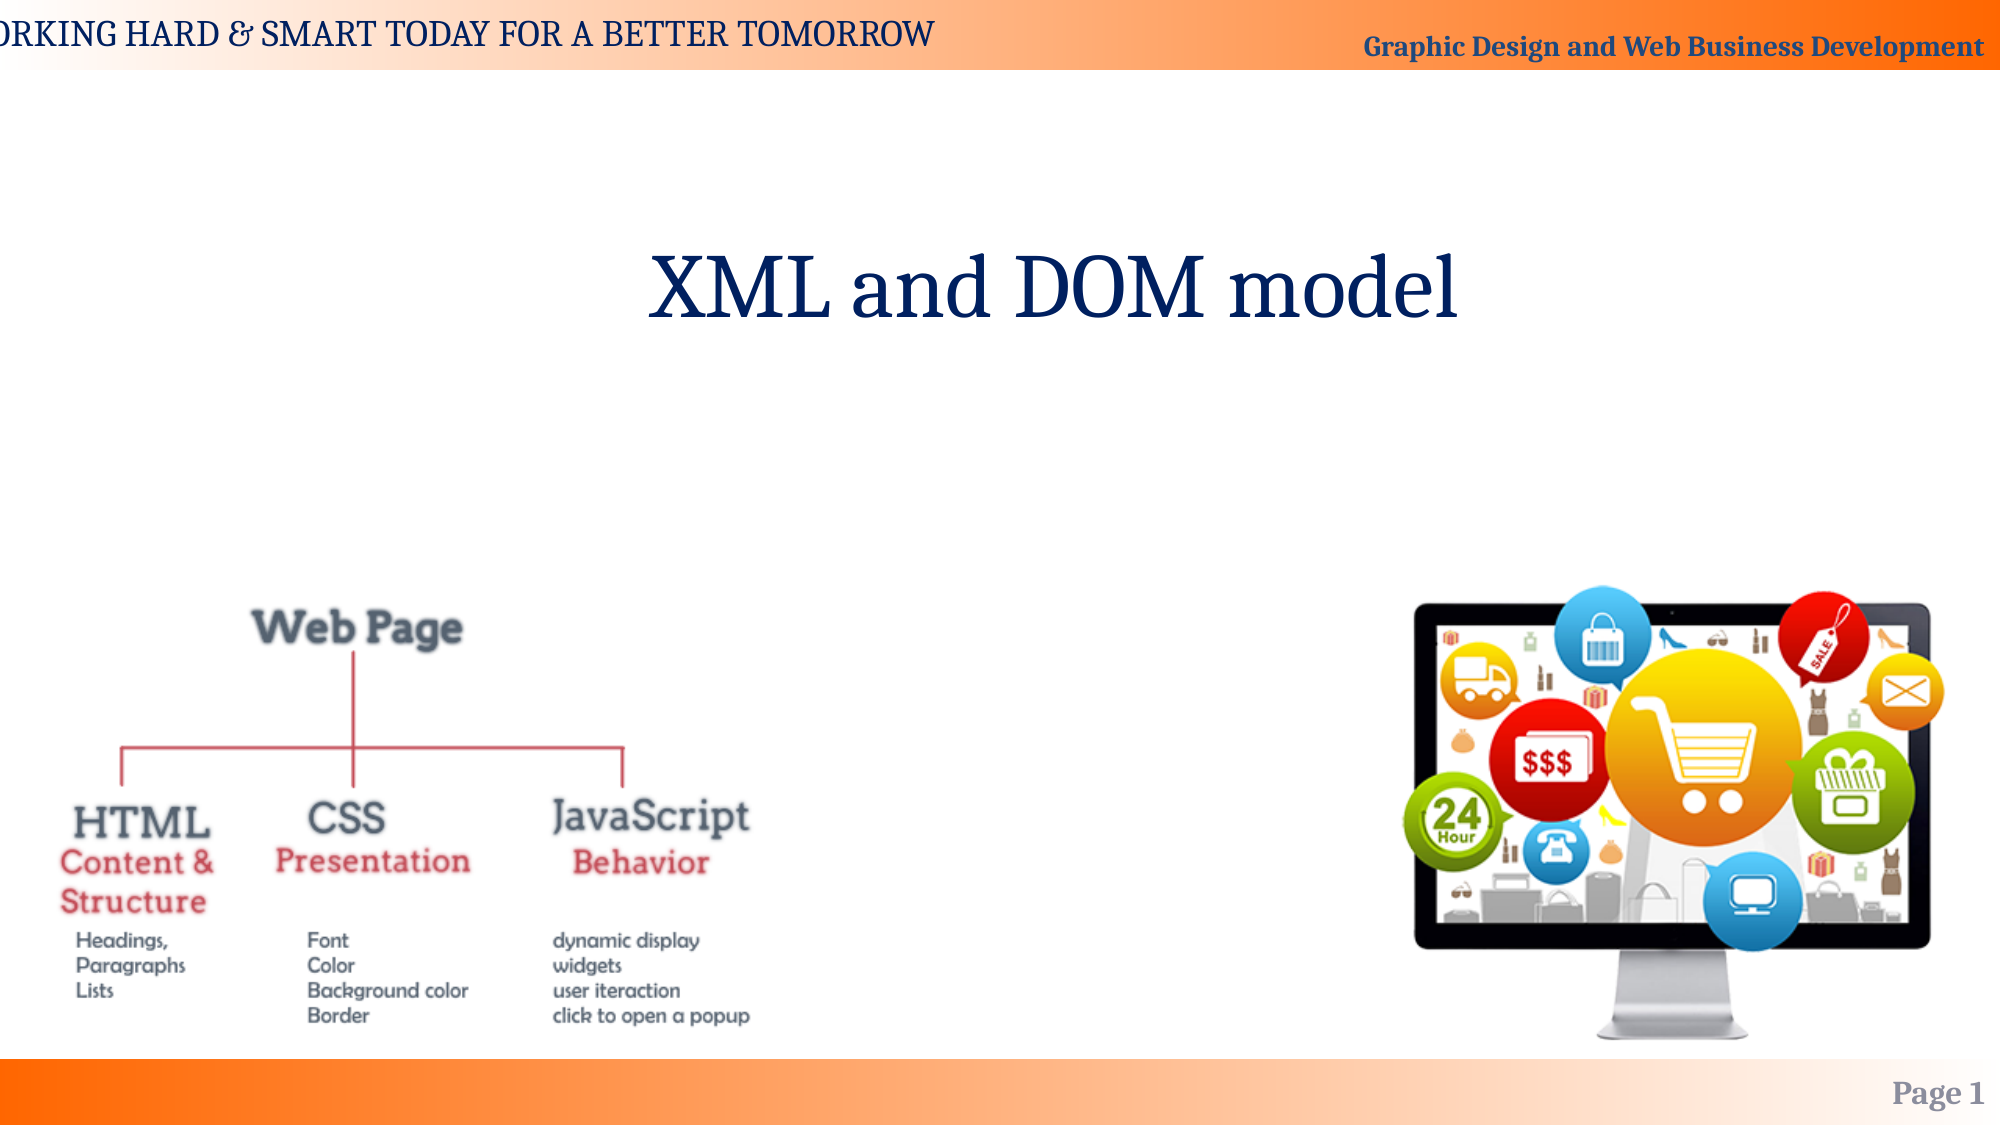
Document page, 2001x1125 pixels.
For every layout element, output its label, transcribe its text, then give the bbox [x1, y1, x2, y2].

slide_number Page 1 [1533, 1060, 2000, 1121]
picture [1399, 538, 1948, 1051]
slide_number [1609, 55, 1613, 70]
slide_number Page 2 [1609, 0, 1613, 36]
picture [37, 577, 777, 1046]
text_box XML and DOM model [411, 124, 1700, 438]
